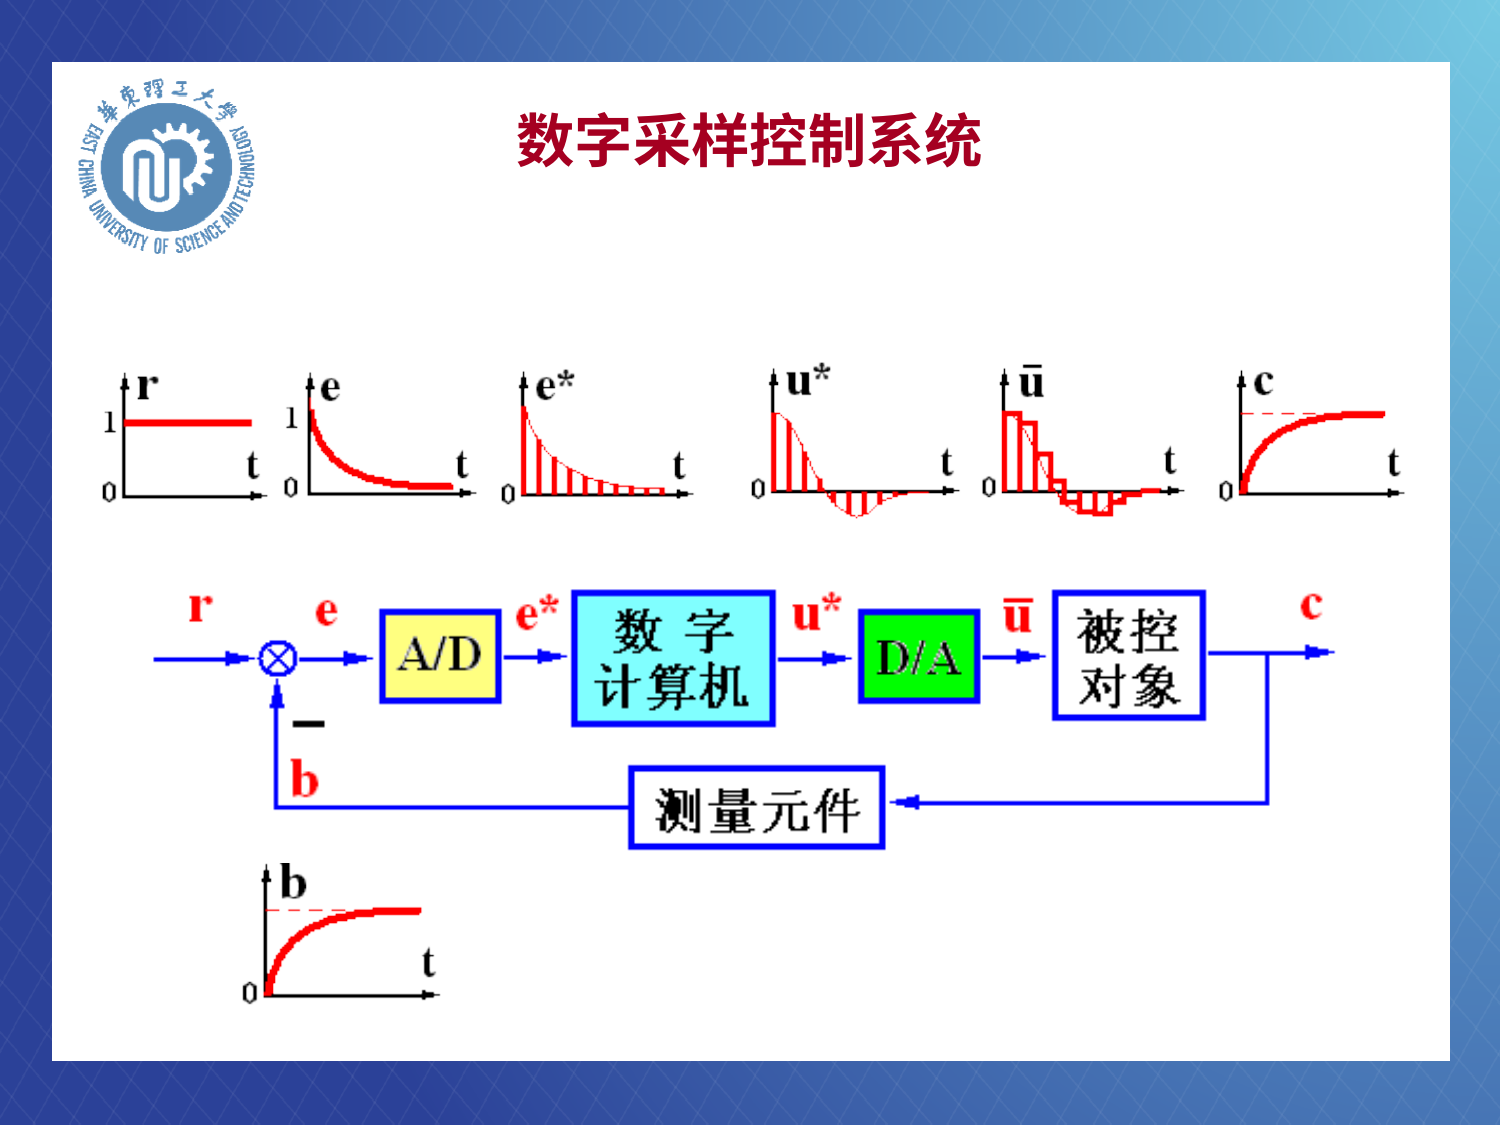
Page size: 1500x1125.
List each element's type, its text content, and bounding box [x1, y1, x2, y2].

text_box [974, 359, 1191, 523]
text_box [149, 583, 1351, 863]
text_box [237, 872, 448, 1013]
picture [0, 0, 1500, 1125]
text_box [99, 369, 269, 507]
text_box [749, 357, 968, 522]
title 数字采样控制系统 [74, 44, 1426, 233]
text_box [274, 363, 484, 509]
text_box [1212, 359, 1413, 509]
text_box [499, 362, 703, 508]
